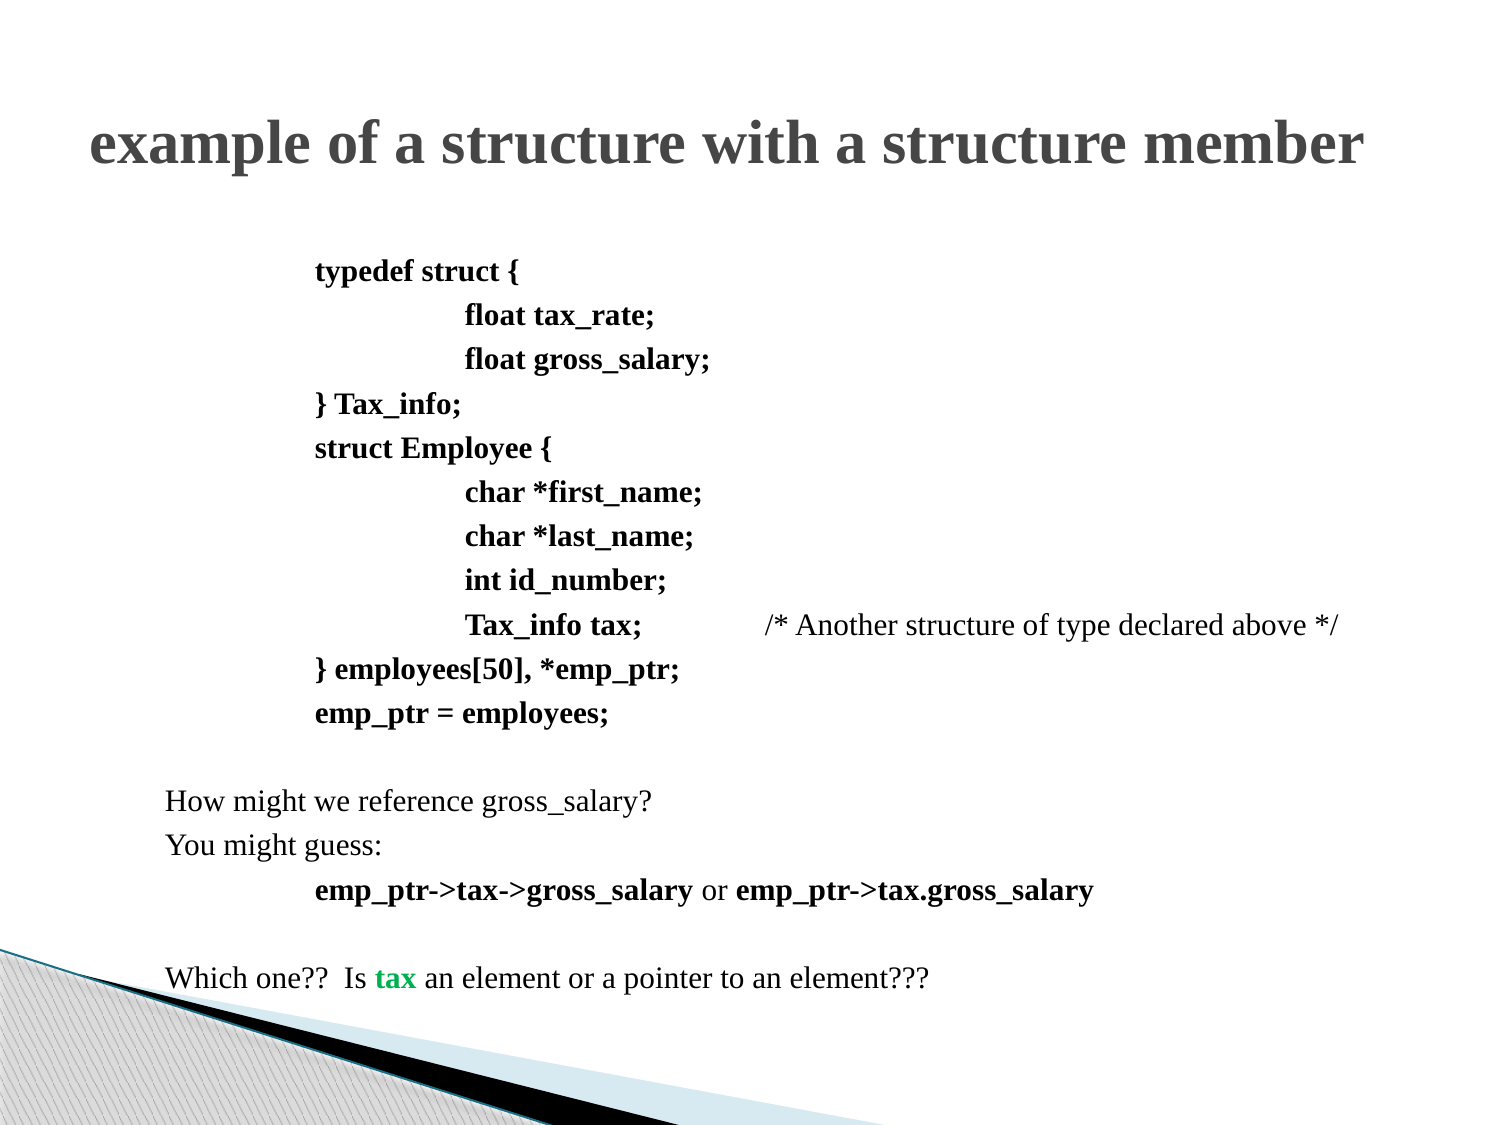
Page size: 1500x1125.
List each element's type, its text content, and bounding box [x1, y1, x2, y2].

list typedef struct { float tax_rate; float gross_salary; } Tax_info; struct Employee { char *first_name; char *last_name; int id_number; Tax_info tax; /* Another structure of type declared above */ } employees[50], *emp_ptr; emp_ptr = employees; How might we reference gross_salary? You might guess: emp_ptr->tax->gross_salary or emp_ptr->tax.gross_salary Which one?? Is tax an element or a pointer to an element??? [75, 243, 1425, 986]
title example of a structure with a structure member [75, 45, 1425, 233]
